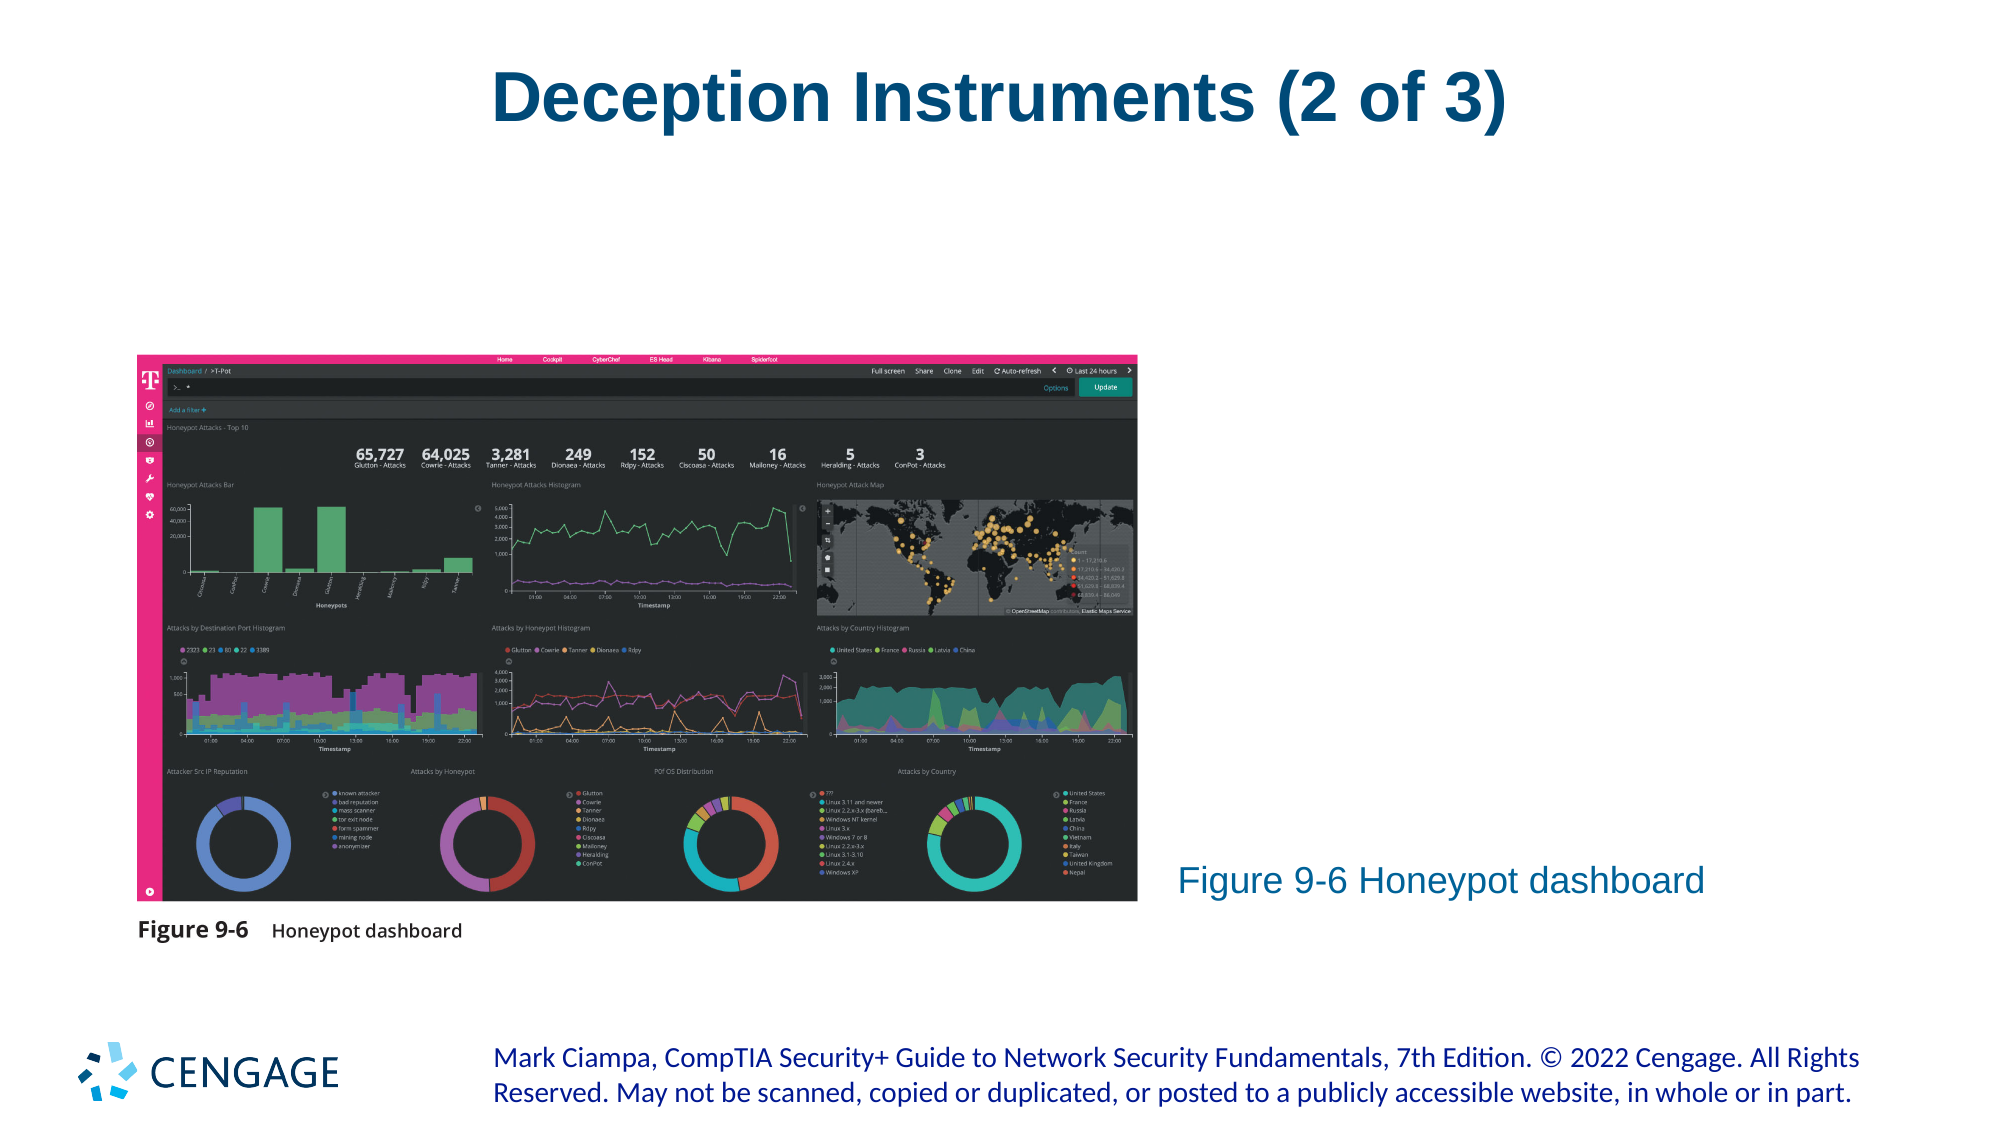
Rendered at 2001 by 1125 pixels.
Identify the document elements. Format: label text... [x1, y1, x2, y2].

picture [137, 354, 1138, 943]
picture [78, 1042, 338, 1101]
title Deception Instruments (2 of 3) [137, 59, 1863, 171]
list Figure 9-6 Honeypot dashboard [1177, 856, 1830, 909]
